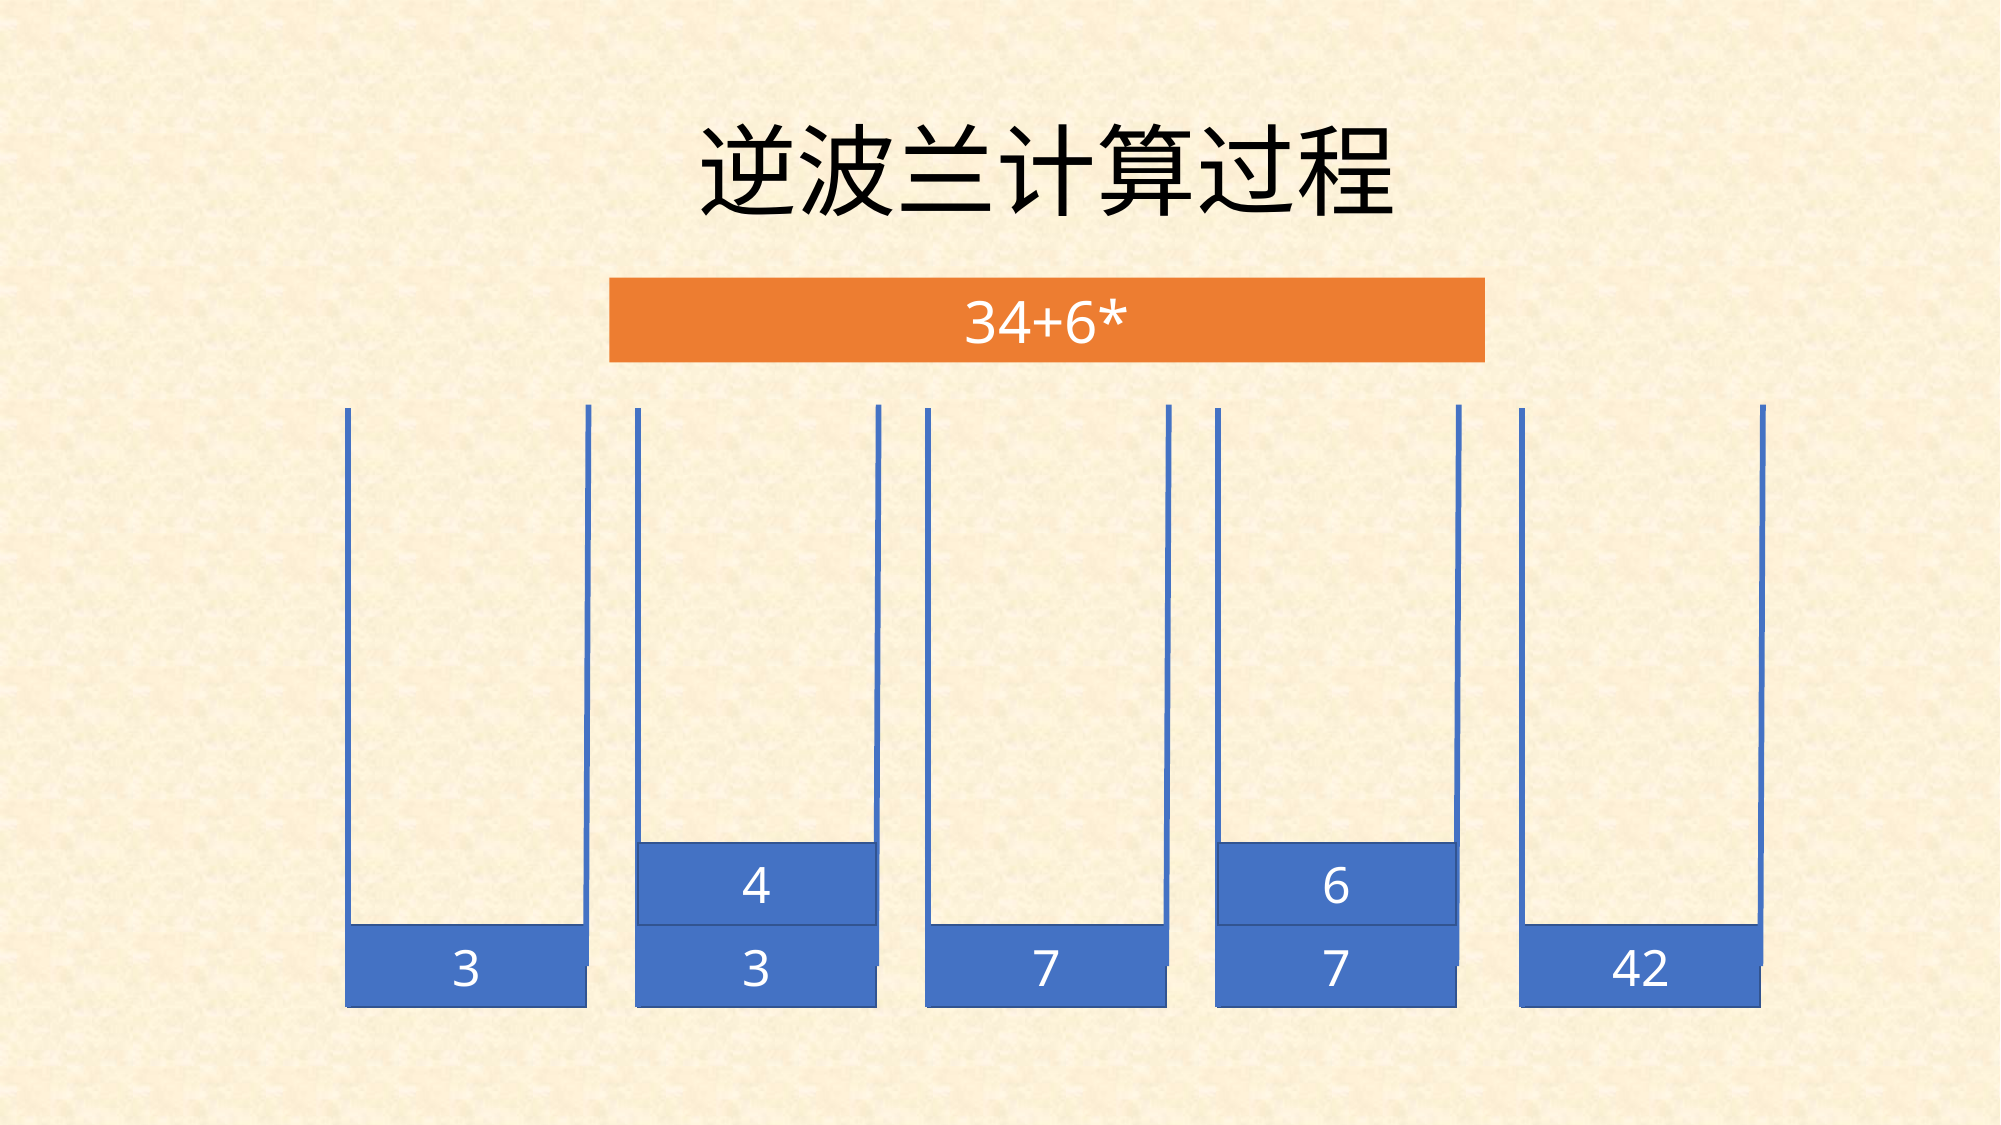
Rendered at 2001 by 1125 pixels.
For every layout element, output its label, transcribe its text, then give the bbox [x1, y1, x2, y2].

text_box 4 [639, 842, 876, 926]
text_box 3 [639, 926, 877, 1008]
text_box 42 [1523, 924, 1761, 1008]
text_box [585, 404, 589, 966]
text_box 34+6* [609, 277, 1485, 363]
text_box 3 [348, 924, 587, 1008]
text_box 逆波兰计算过程 [384, 101, 1711, 237]
text_box 6 [1219, 842, 1456, 926]
text_box 7 [1219, 926, 1457, 1008]
text_box 7 [929, 924, 1167, 1008]
picture [0, 0, 2001, 1125]
